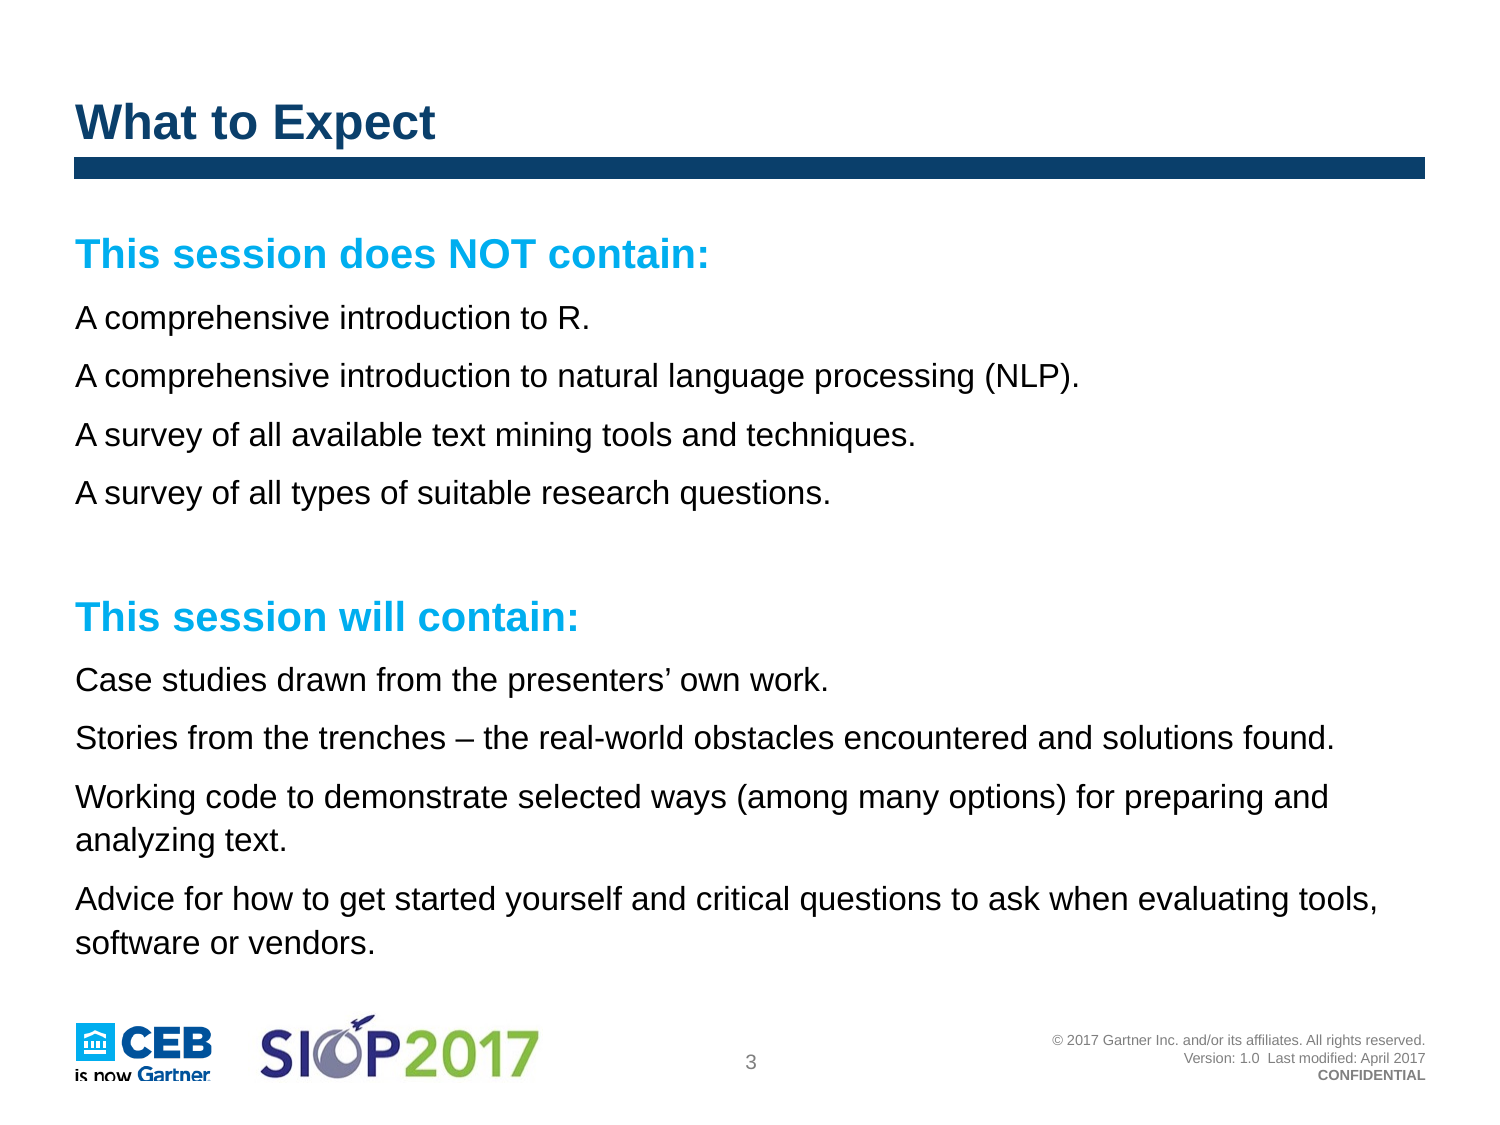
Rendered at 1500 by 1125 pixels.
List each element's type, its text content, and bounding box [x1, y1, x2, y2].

title What to Expect [75, 59, 1425, 157]
list This session does NOT contain: A comprehensive introduction to R. A comprehensive introduction to natural language processing (NLP). A survey of all available text mining tools and techniques. A survey of all types of suitable research questions. This session will contain: Case studies drawn from the presenters’ own work. Stories from the trenches – the real-world obstacles encountered and solutions found. Working code to demonstrate selected ways (among many options) for preparing and analyzing text. Advice for how to get started yourself and critical questions to ask when evaluating tools, software or vendors. [74, 222, 1425, 971]
picture [248, 1011, 543, 1083]
